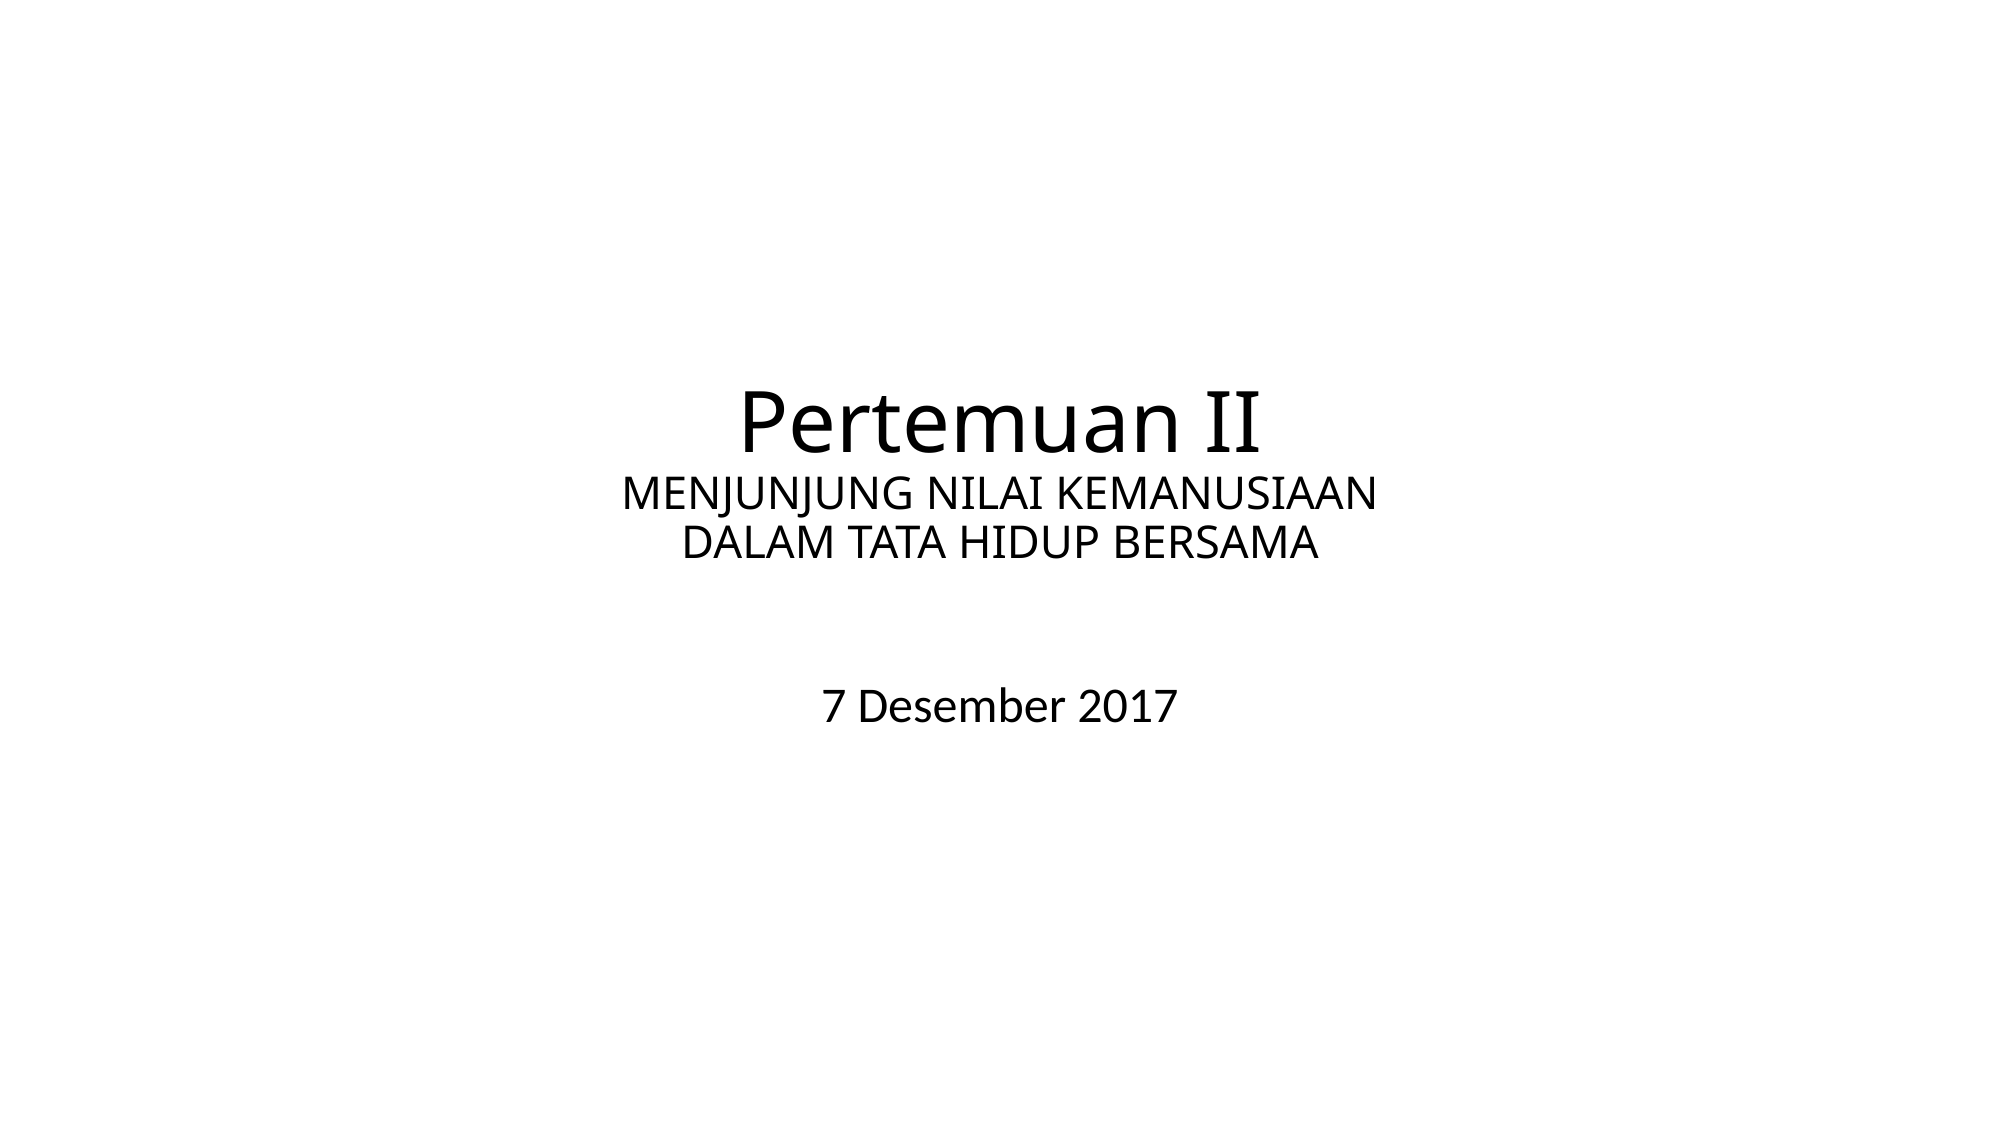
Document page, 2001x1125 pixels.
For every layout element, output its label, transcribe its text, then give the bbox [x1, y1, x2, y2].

subtitle 7 Desember 2017 [249, 590, 1750, 863]
title Pertemuan II MENJUNJUNG NILAI KEMANUSIAAN DALAM TATA HIDUP BERSAMA [249, 184, 1750, 576]
